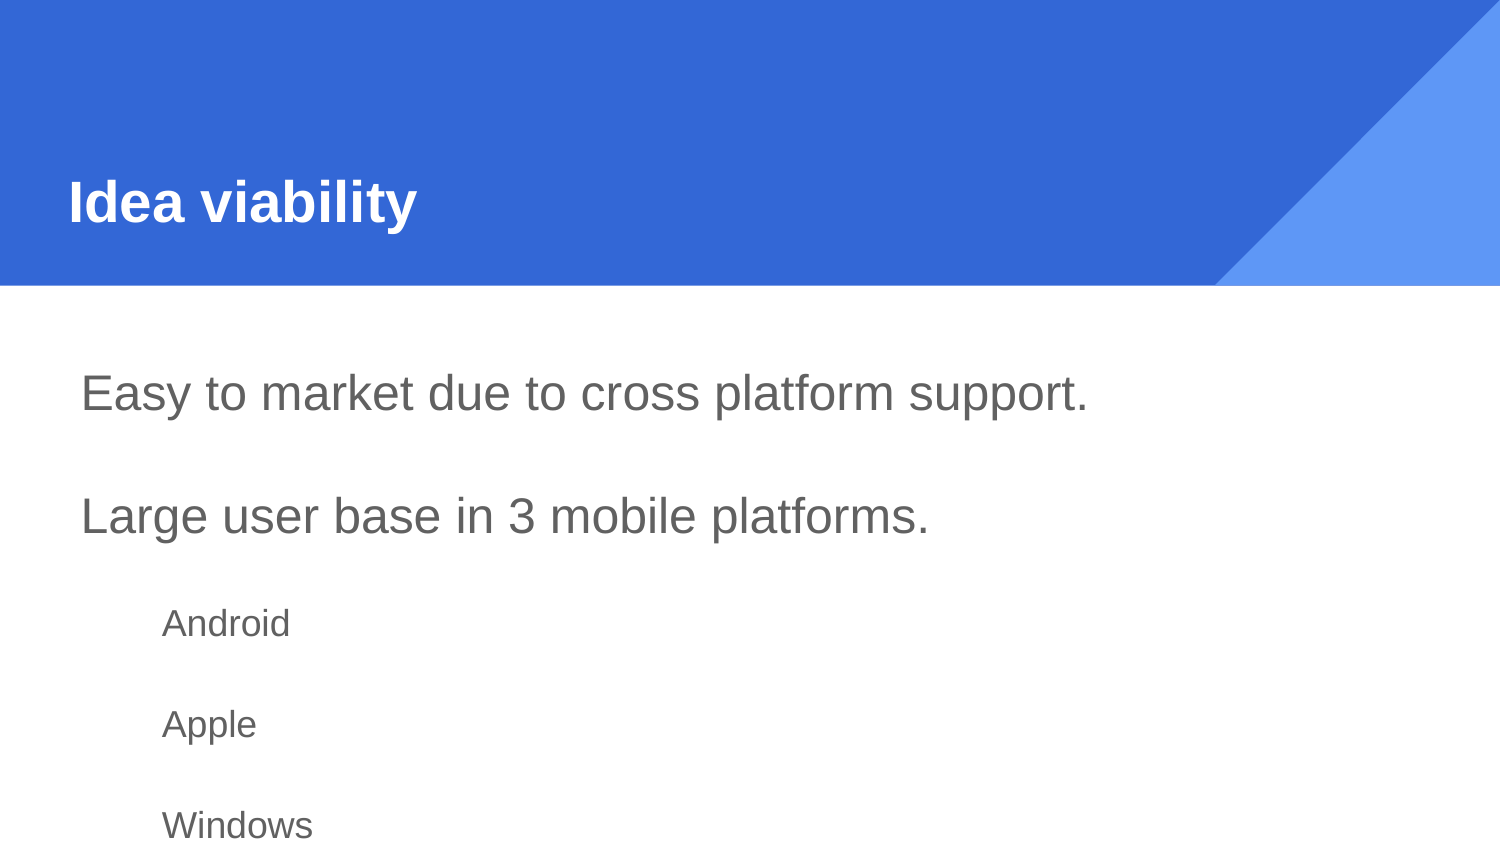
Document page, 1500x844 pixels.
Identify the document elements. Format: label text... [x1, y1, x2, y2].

list Easy to market due to cross platform support. Large user base in 3 mobile platforms. Android Apple Windows Low cost of implementation [53, 315, 1447, 759]
title Idea viability [53, 24, 914, 250]
